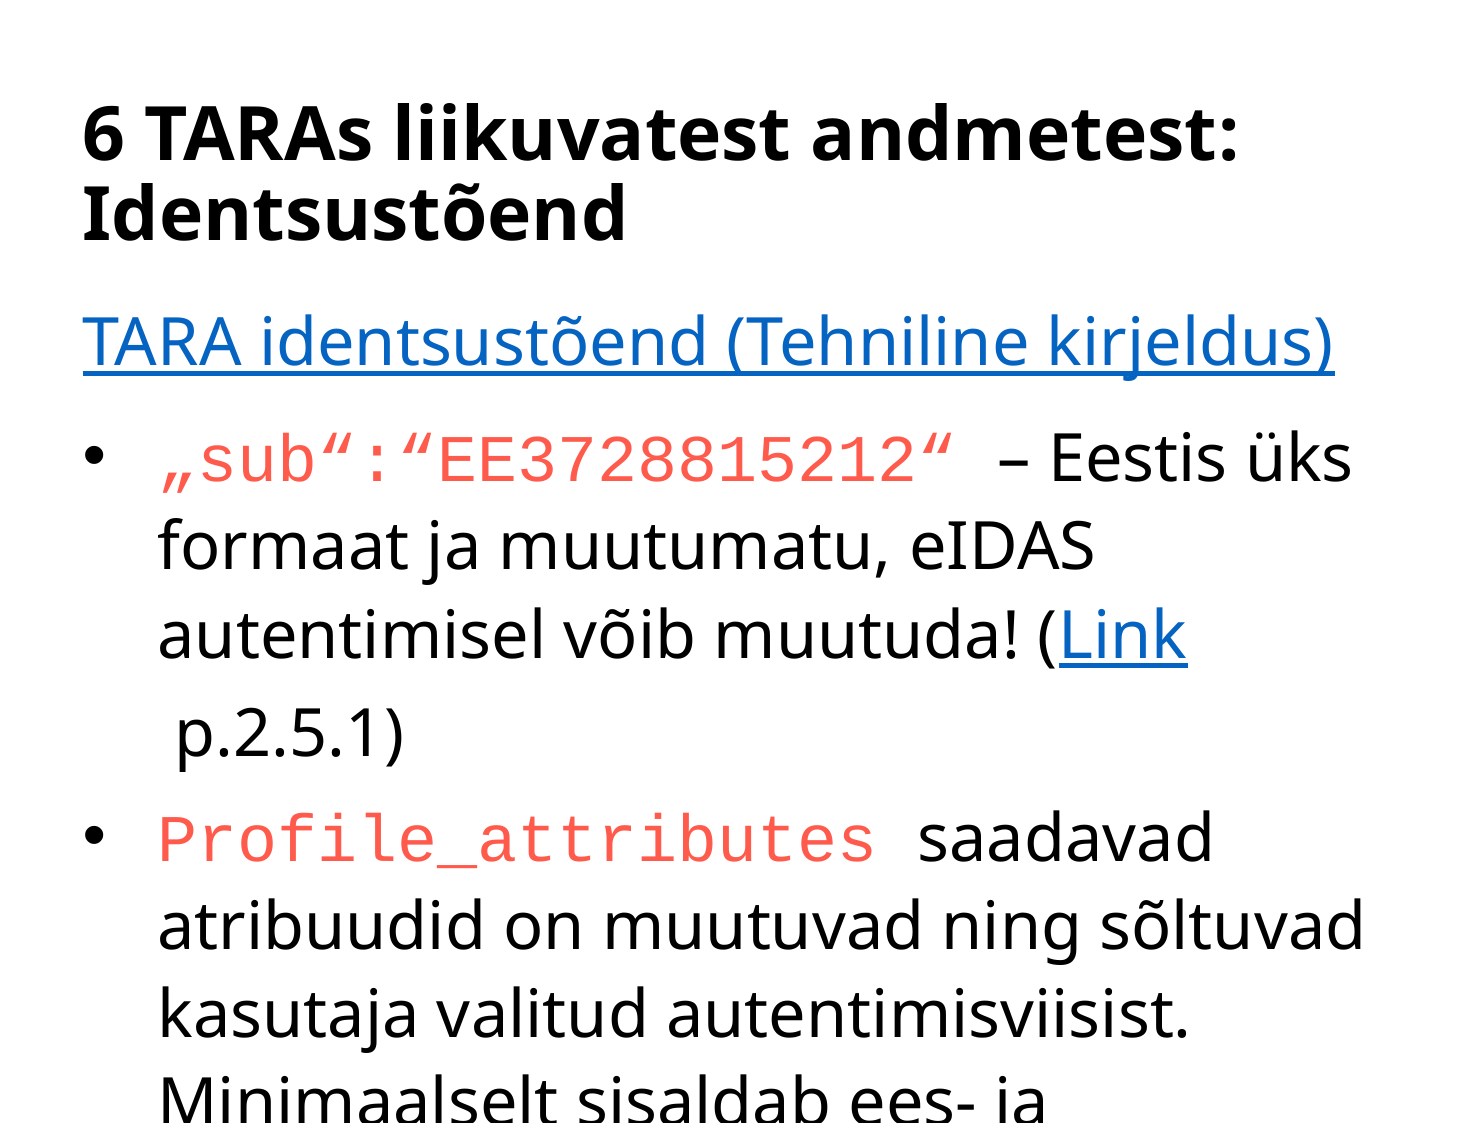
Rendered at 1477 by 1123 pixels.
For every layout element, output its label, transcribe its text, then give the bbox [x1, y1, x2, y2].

title 6 TARAs liikuvatest andmetest: Identsustõend [82, 88, 1382, 266]
list TARA identsustõend (Tehniline kirjeldus) „sub“:“EE3728815212“ – Eestis üks formaat ja muutumatu, eIDAS autentimisel võib muutuda! (Link p.2.5.1) Profile_attributes saadavad atribuudid on muutuvad ning sõltuvad kasutaja valitud autentimisviisist. Minimaalselt sisaldab ees- ja perenime. [82, 290, 1382, 1031]
